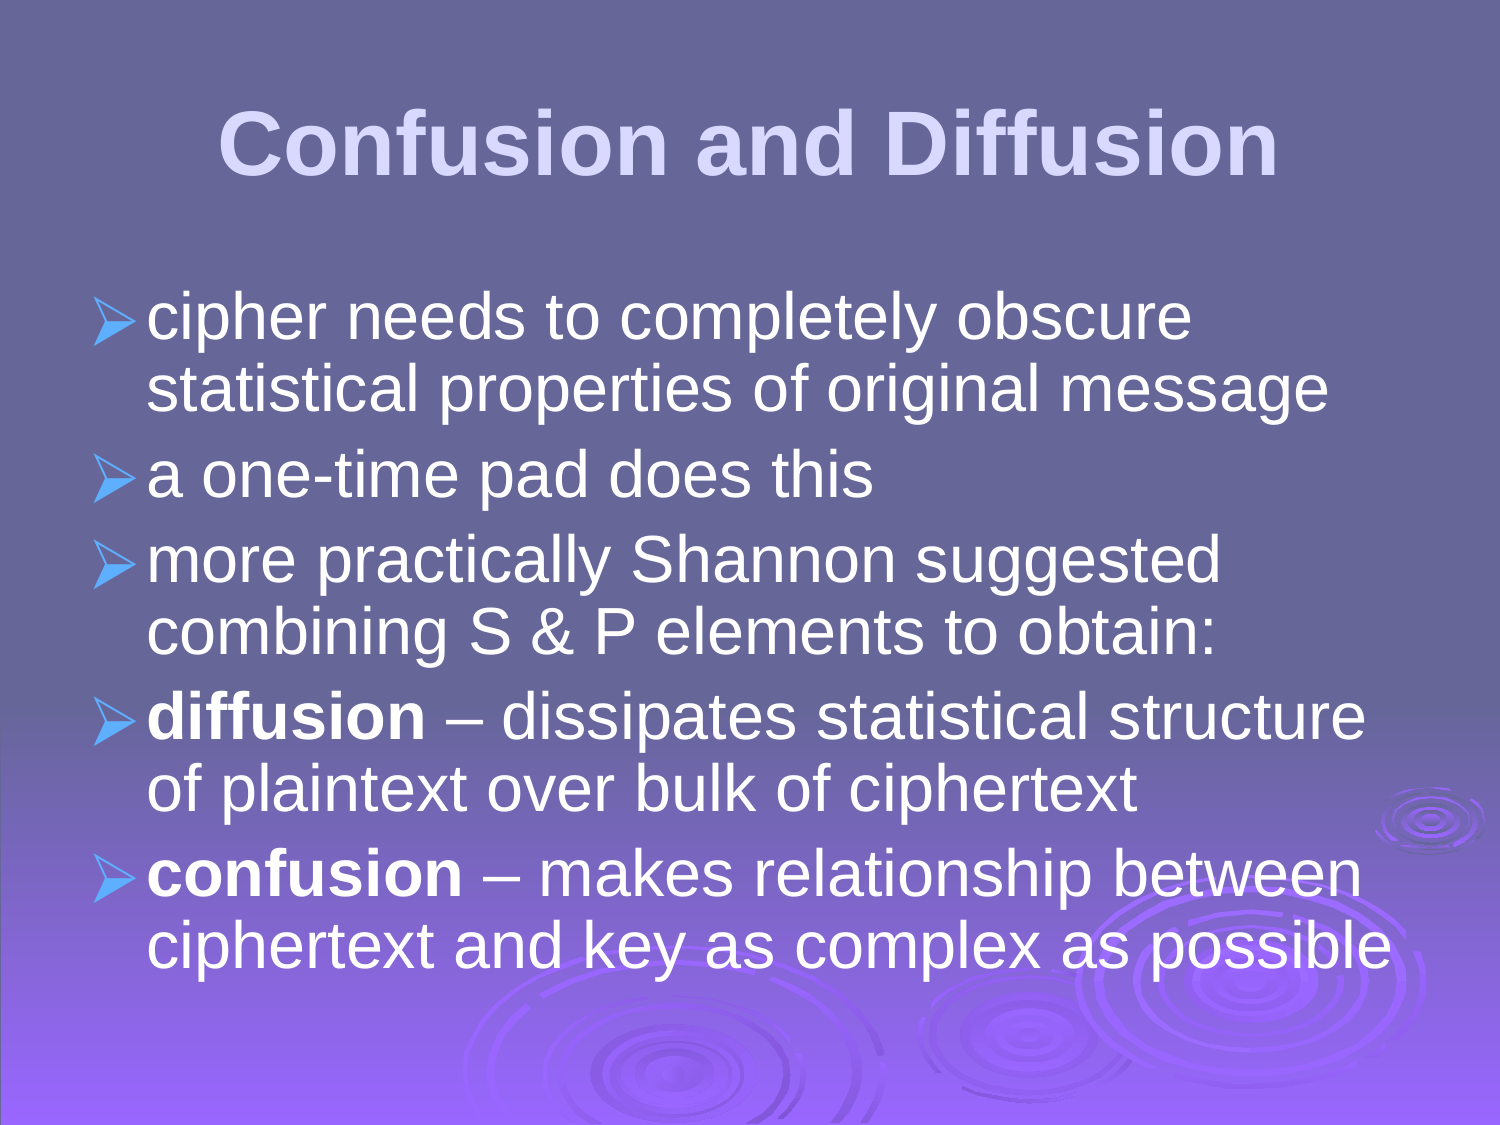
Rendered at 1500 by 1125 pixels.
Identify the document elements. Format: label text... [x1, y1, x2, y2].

list cipher needs to completely obscure statistical properties of original message a one-time pad does this more practically Shannon suggested combining S & P elements to obtain: diffusion – dissipates statistical structure of plaintext over bulk of ciphertext confusion – makes relationship between ciphertext and key as complex as possible [75, 275, 1425, 1006]
title Confusion and Diffusion [75, 45, 1425, 233]
